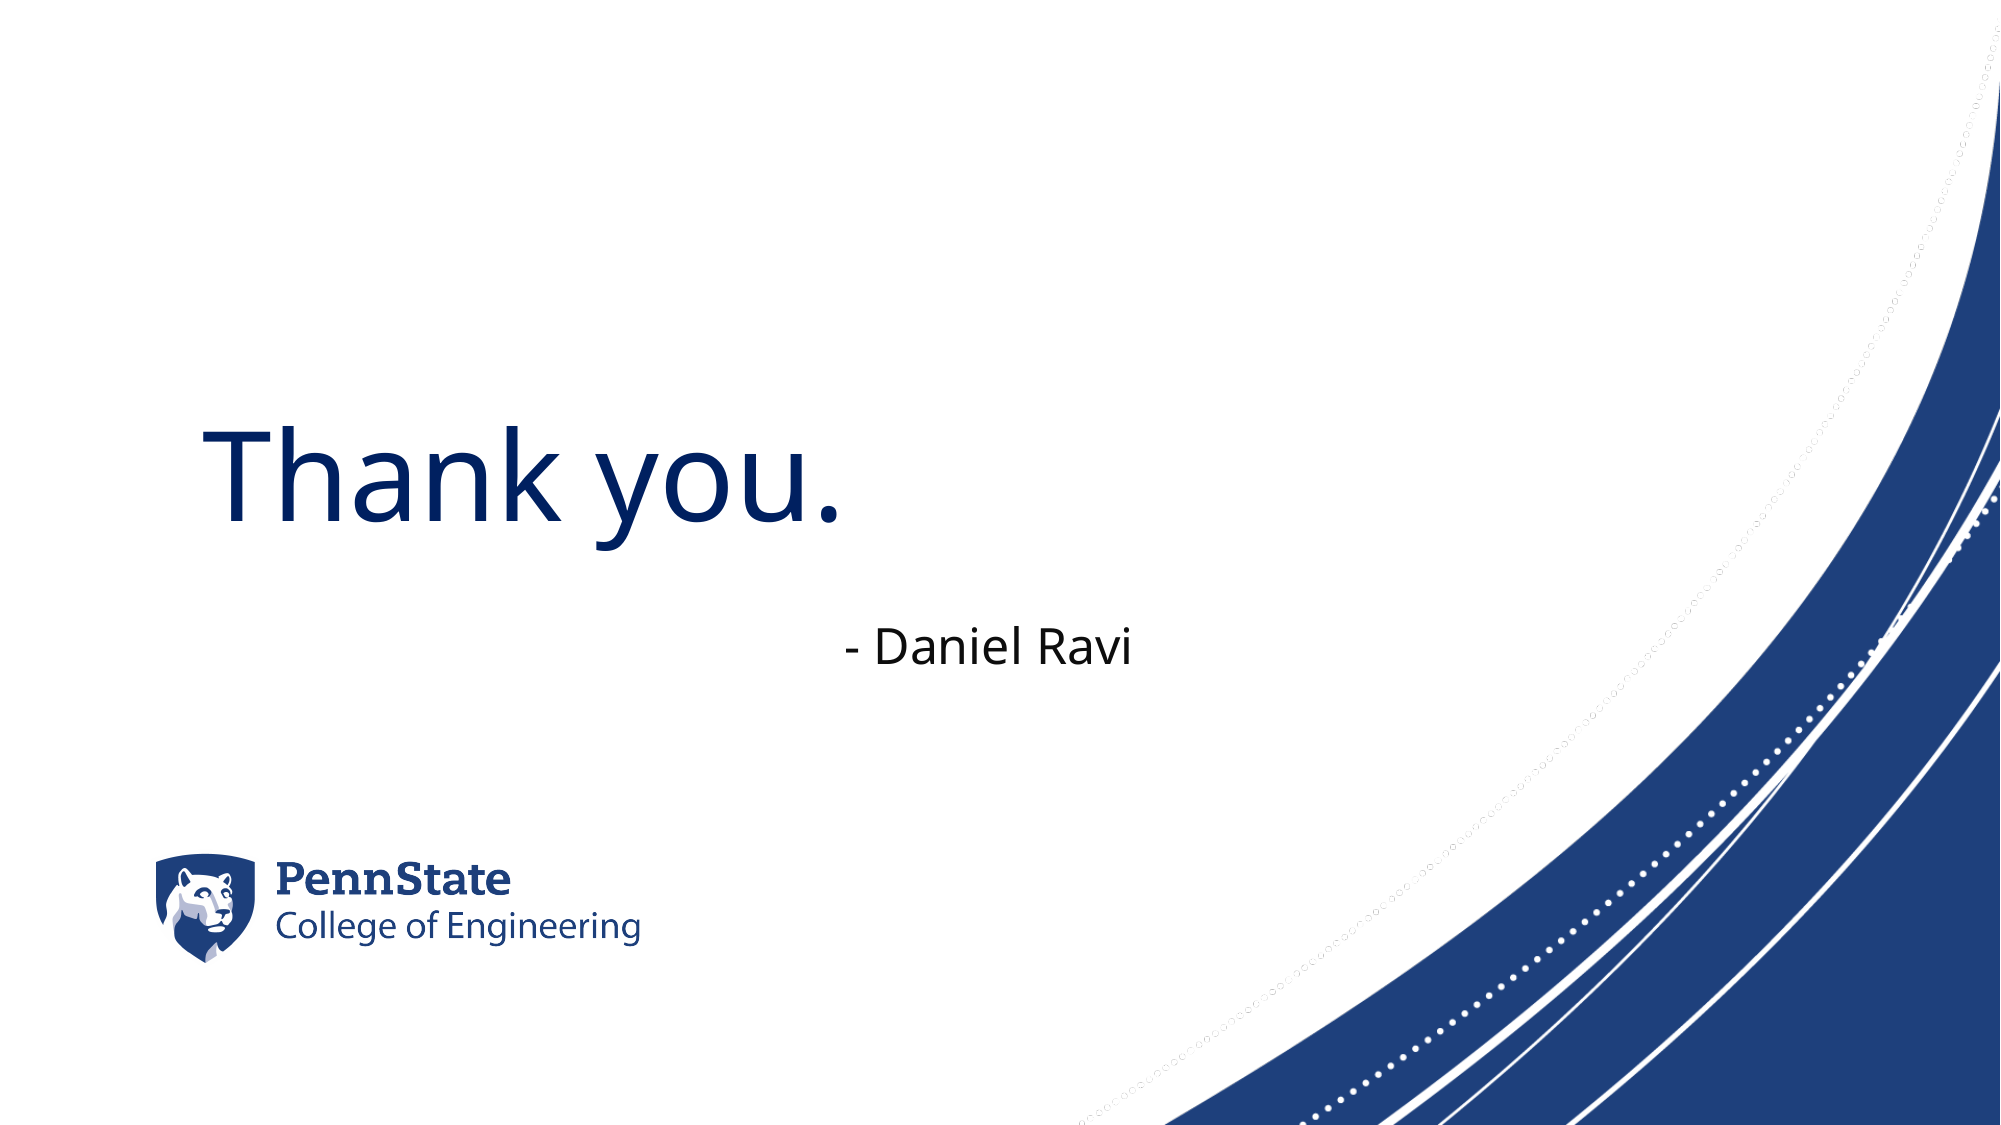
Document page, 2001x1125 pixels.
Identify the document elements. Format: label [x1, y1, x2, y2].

picture [106, 806, 688, 1009]
picture [1068, 18, 2000, 1125]
